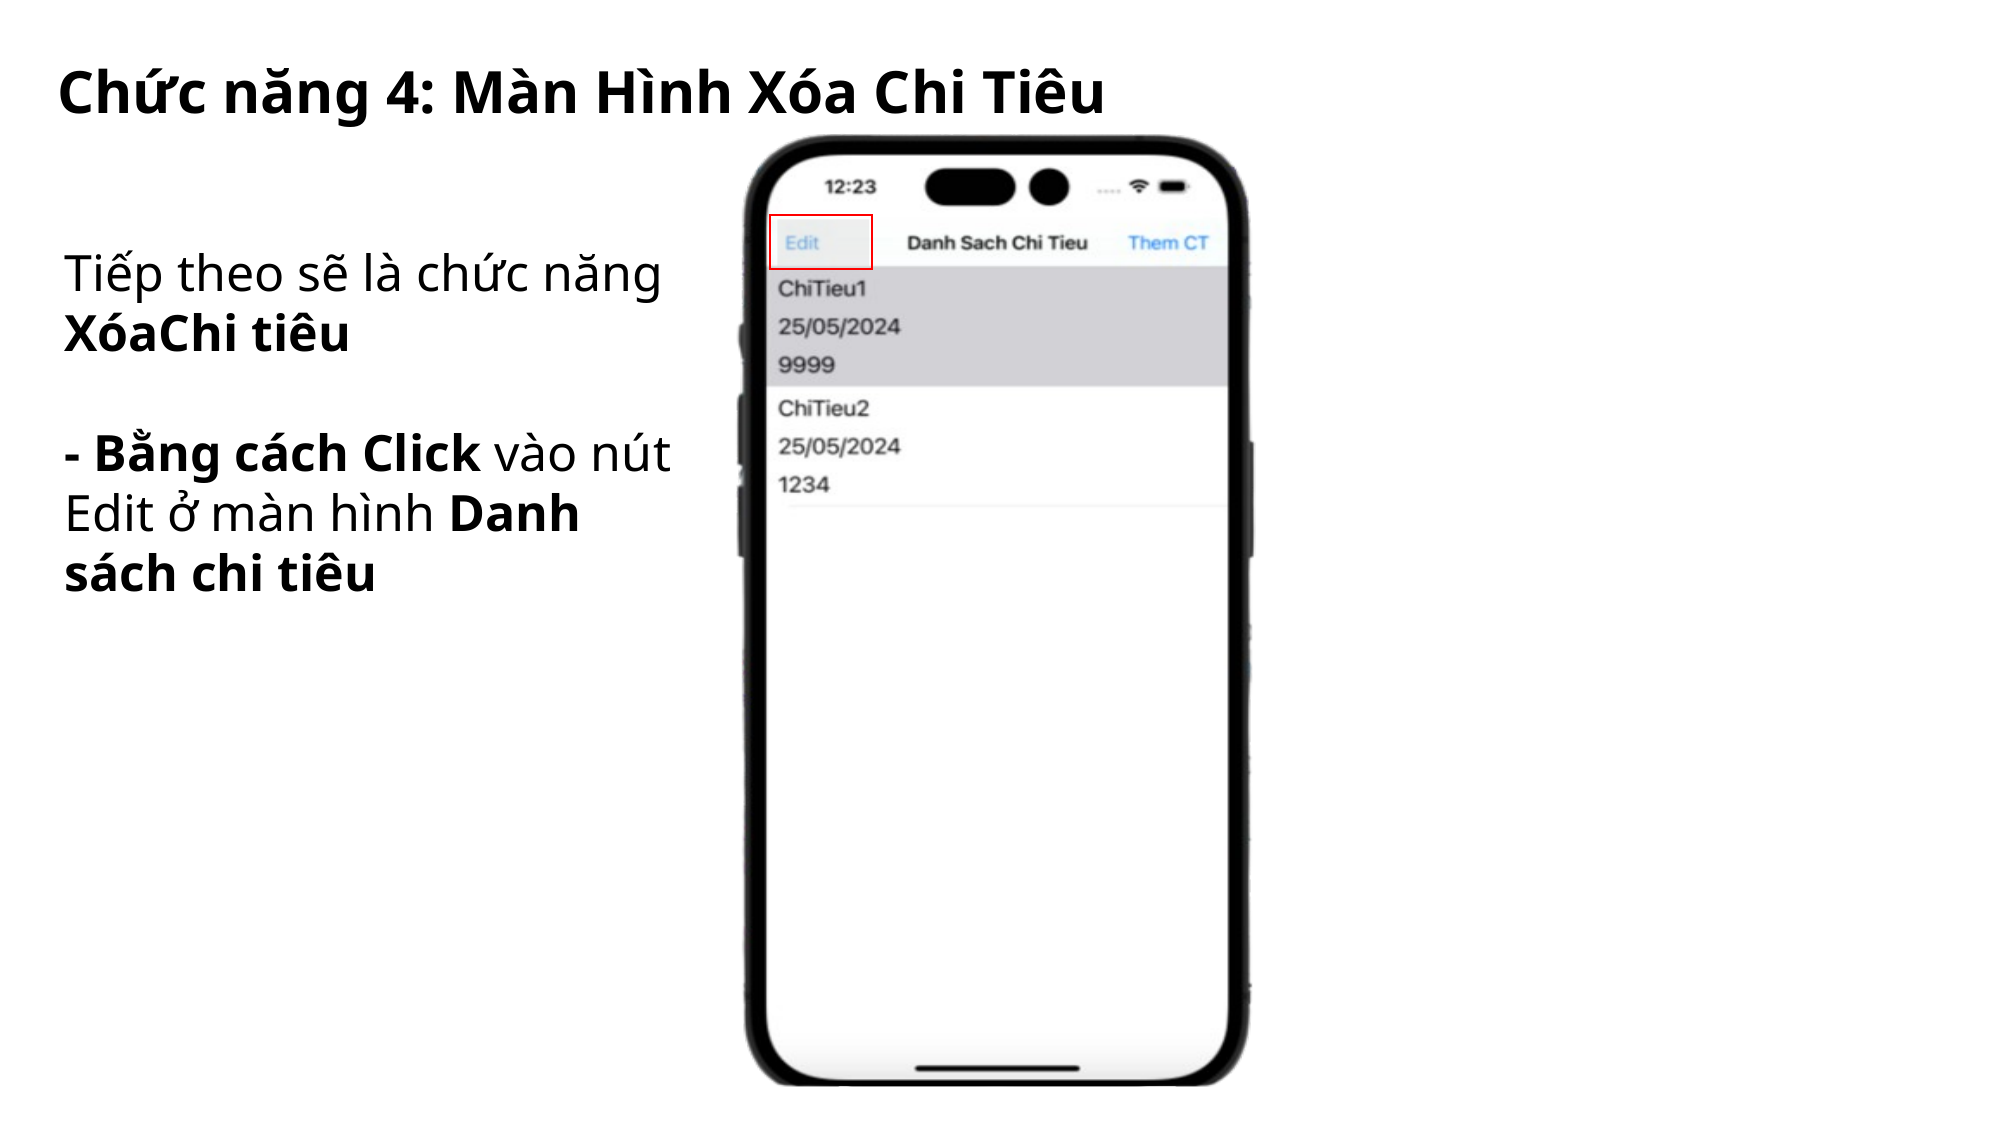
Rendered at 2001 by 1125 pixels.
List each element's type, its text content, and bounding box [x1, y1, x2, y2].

text_box Tiếp theo sẽ là chức năng XóaChi tiêu - Bằng cách Click vào nút Edit ở màn hình Danh sách chi tiêu [49, 233, 708, 609]
text_box Chức năng 4: Màn Hình Xóa Chi Tiêu [42, 47, 1122, 133]
picture [727, 133, 1273, 1088]
